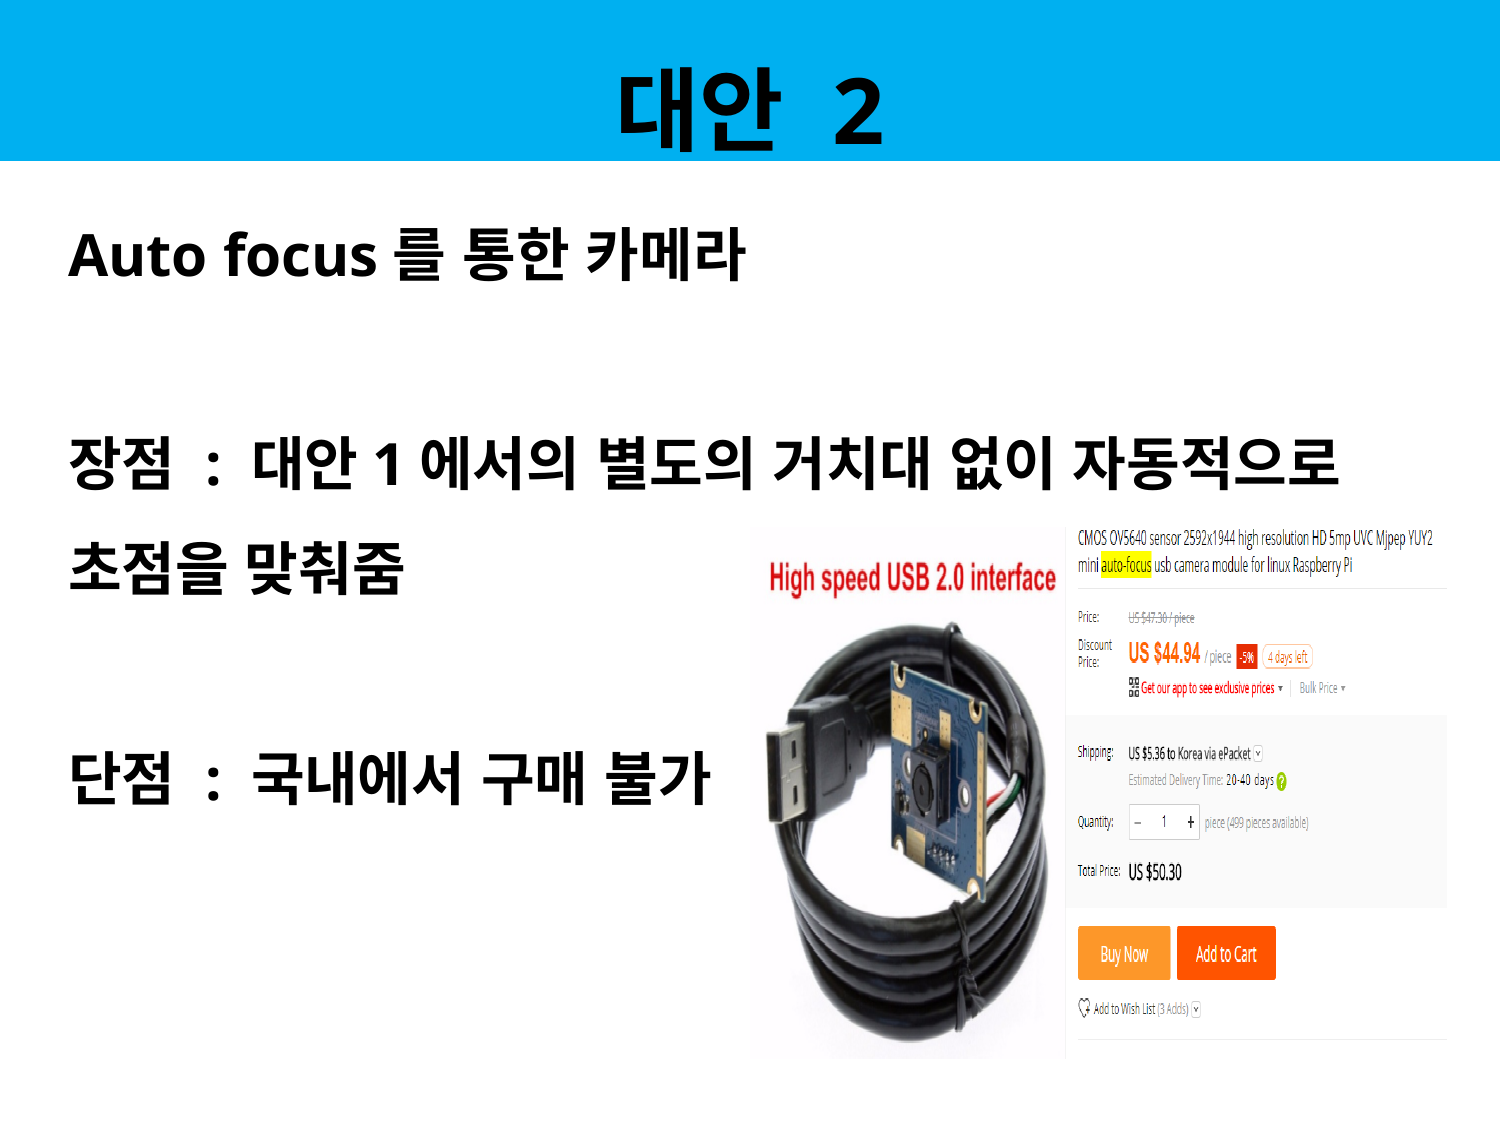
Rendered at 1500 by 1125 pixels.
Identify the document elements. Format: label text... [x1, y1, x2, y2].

picture [749, 526, 1448, 1059]
title 대안 2 [0, 0, 1500, 161]
text_box Auto focus를 통한 카메라 장점 : 대안1에서의 별도의 거치대 없이 자동적으로 초점을 맞춰줌 단점 : 국내에서 구매 불가 [53, 267, 1412, 728]
